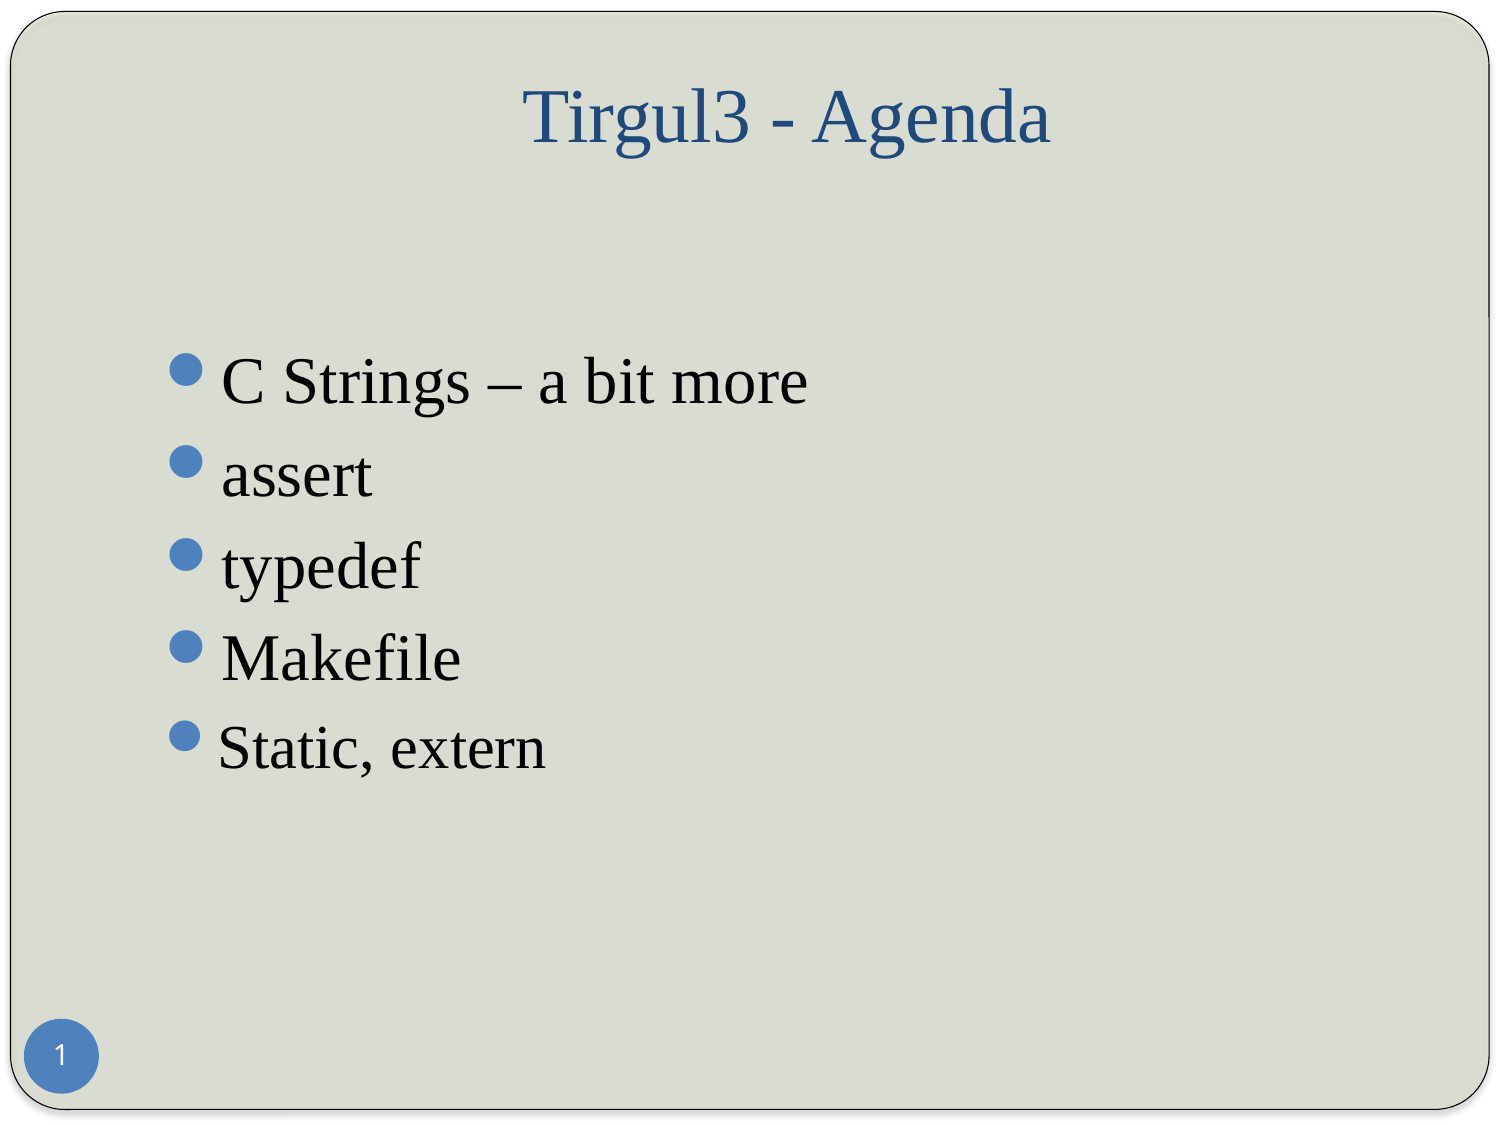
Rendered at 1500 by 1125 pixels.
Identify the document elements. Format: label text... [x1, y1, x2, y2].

title Tirgul3 - Agenda [150, 56, 1425, 173]
slide_number 1 [23, 1018, 99, 1094]
list C Strings – a bit more assert typedef Makefile Static, extern [150, 237, 1425, 988]
